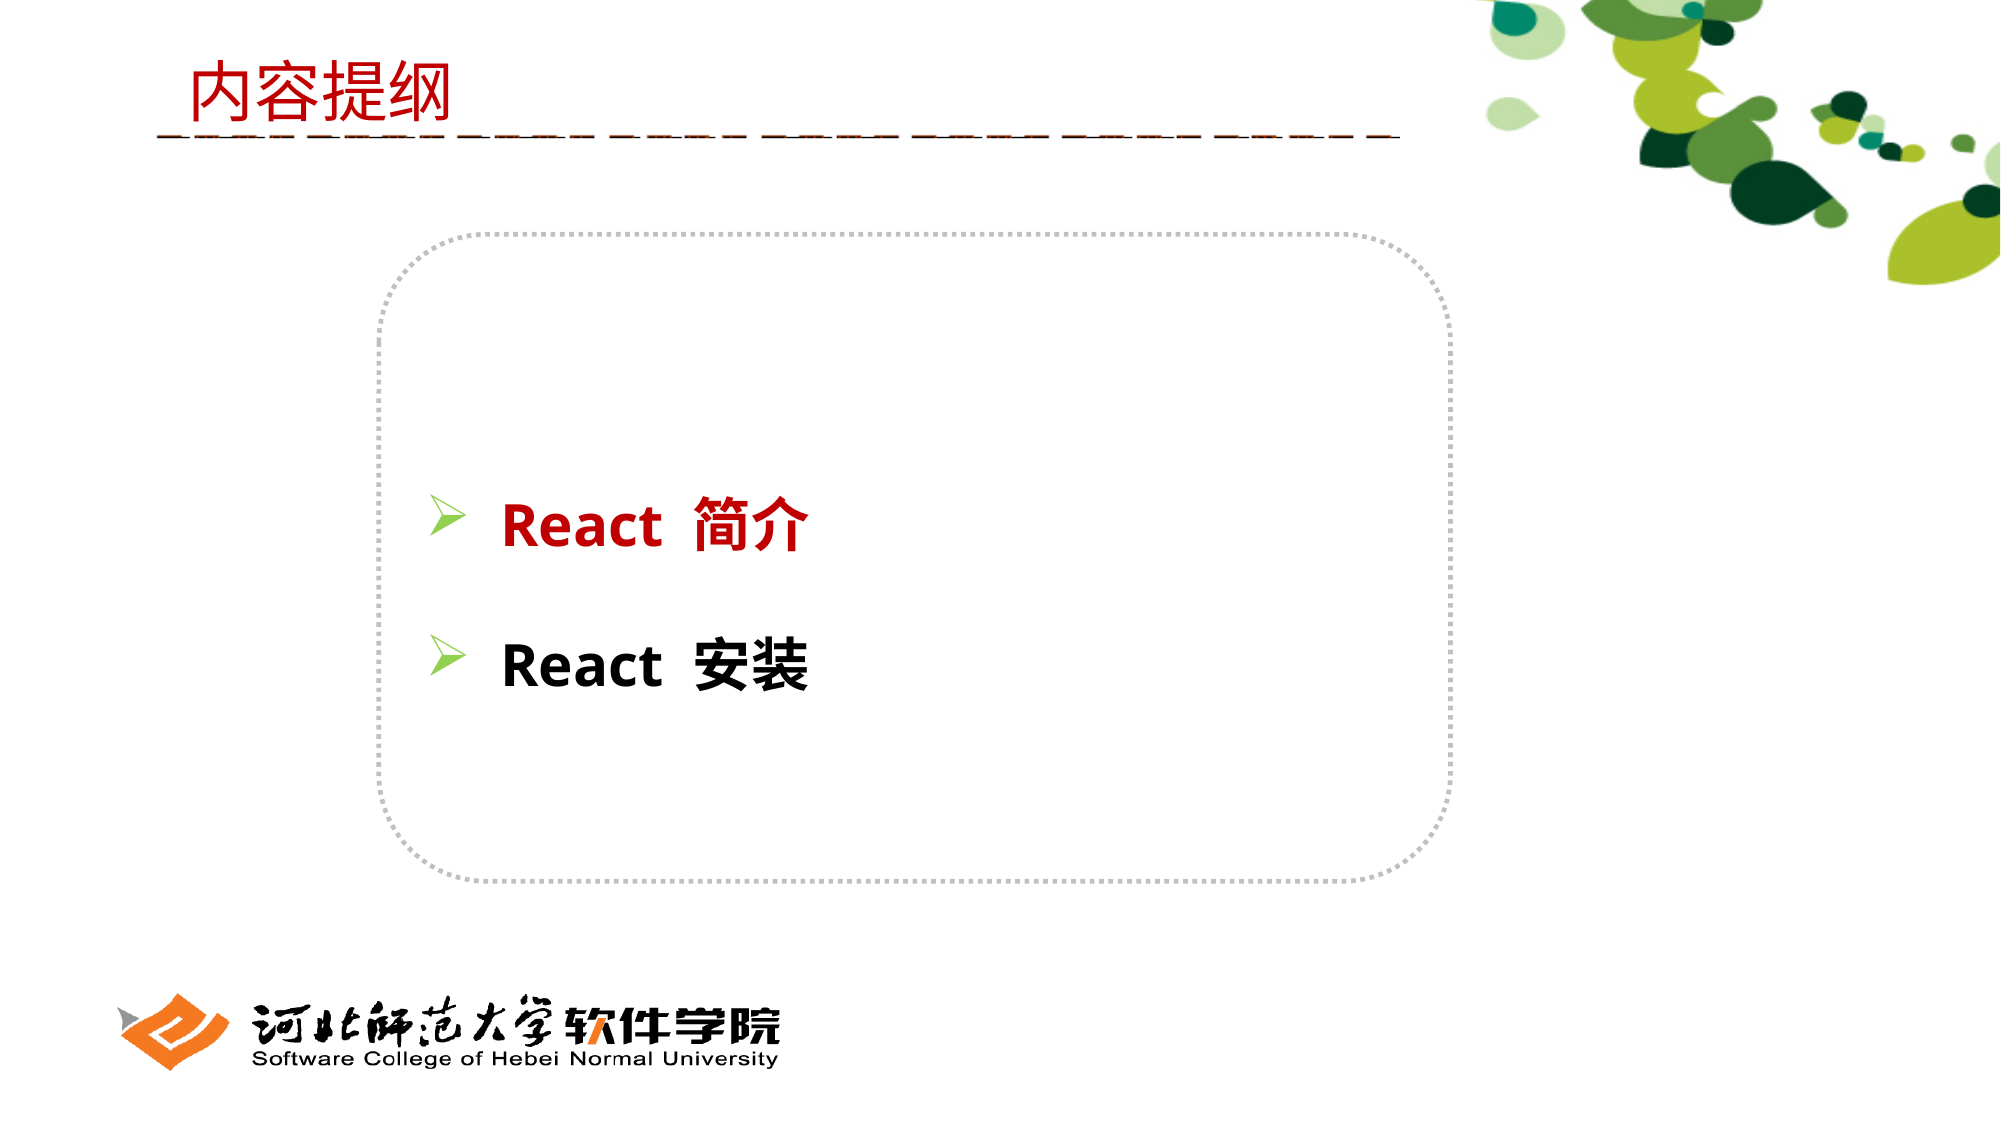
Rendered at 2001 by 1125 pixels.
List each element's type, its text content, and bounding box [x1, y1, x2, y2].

text_box 内容提纲 [172, 42, 696, 138]
text_box React 简介 React 安装 [378, 234, 1451, 882]
picture [0, 0, 2001, 1125]
